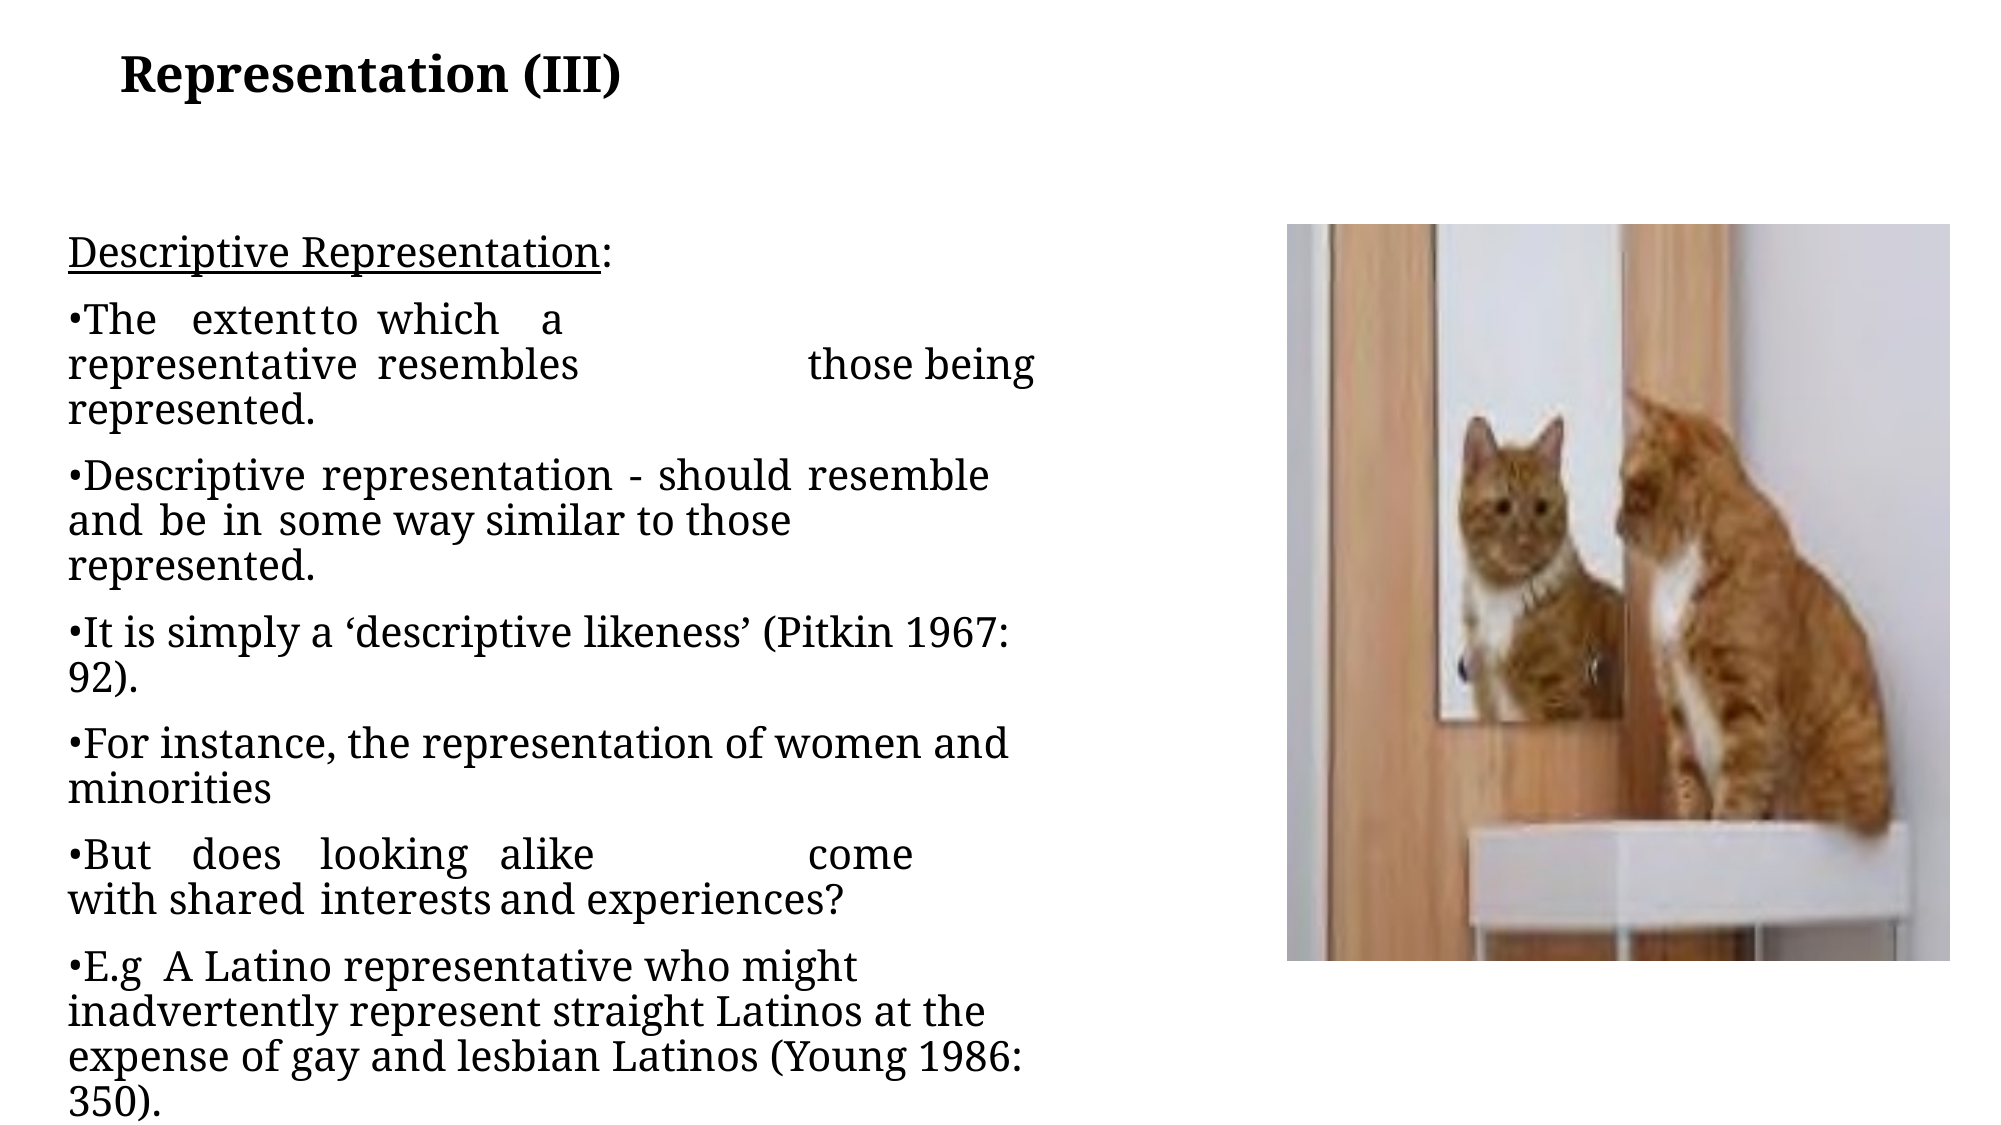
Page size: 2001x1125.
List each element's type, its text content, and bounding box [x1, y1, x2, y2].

text_box Descriptive Representation: The extent to which a representative resembles those being represented. Descriptive representation - should resemble and be in some way similar to those represented. It is simply a ‘descriptive likeness’ (Pitkin 1967: 92). For instance, the representation of women and minorities But does looking alike come with shared interests and experiences? E.g A Latino representative who might inadvertently represent straight Latinos at the expense of gay and lesbian Latinos (Young 1986: 350). [50, 218, 1064, 1125]
picture [1287, 224, 1951, 961]
text_box Representation (III) [118, 39, 1025, 103]
